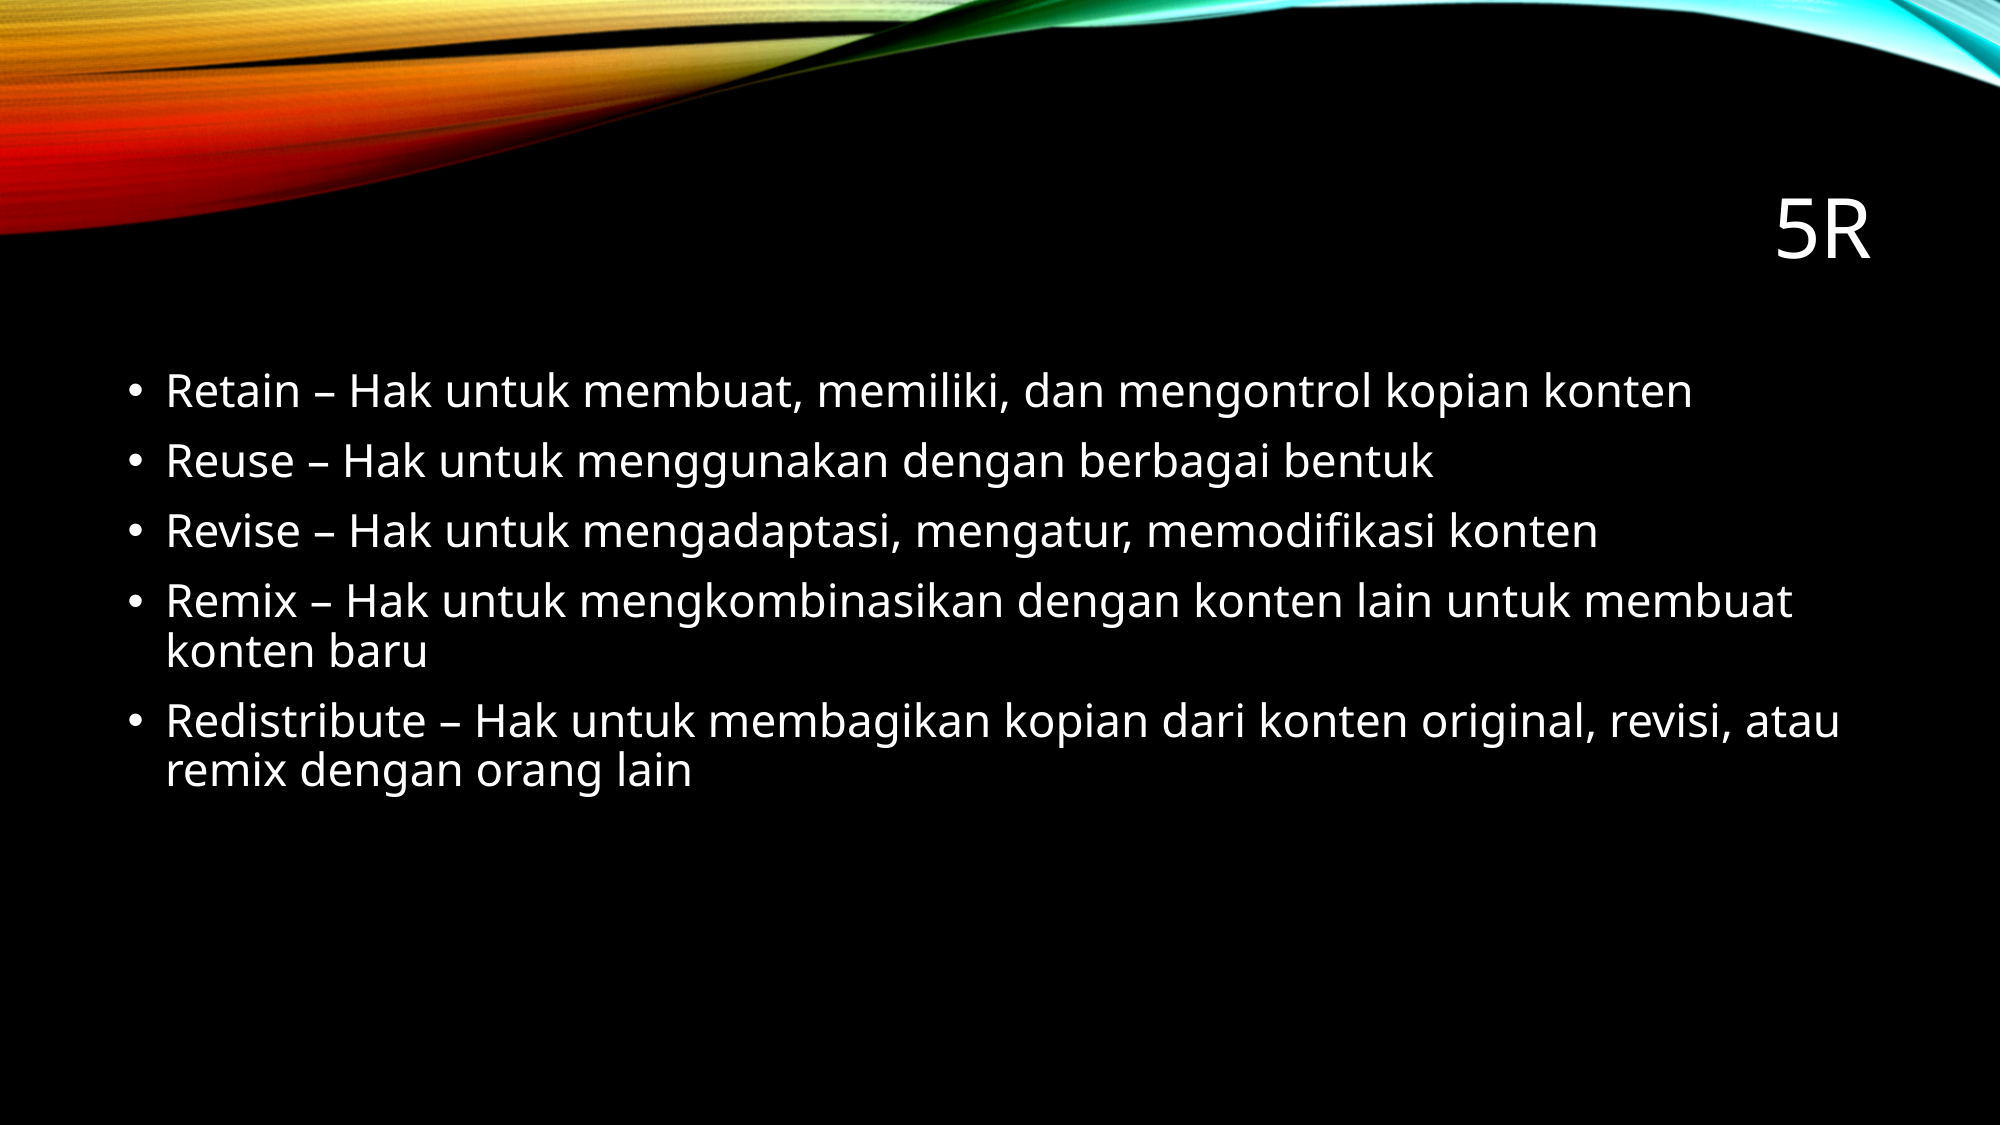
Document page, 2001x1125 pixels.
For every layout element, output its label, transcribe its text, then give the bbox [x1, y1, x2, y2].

picture [0, 0, 2000, 237]
title 5R [474, 125, 1888, 338]
list Retain – Hak untuk membuat, memiliki, dan mengontrol kopian konten Reuse – Hak untuk menggunakan dengan berbagai bentuk Revise – Hak untuk mengadaptasi, mengatur, memodifikasi konten Remix – Hak untuk mengkombinasikan dengan konten lain untuk membuat konten baru Redistribute – Hak untuk membagikan kopian dari konten original, revisi, atau remix dengan orang lain [112, 360, 1888, 1021]
